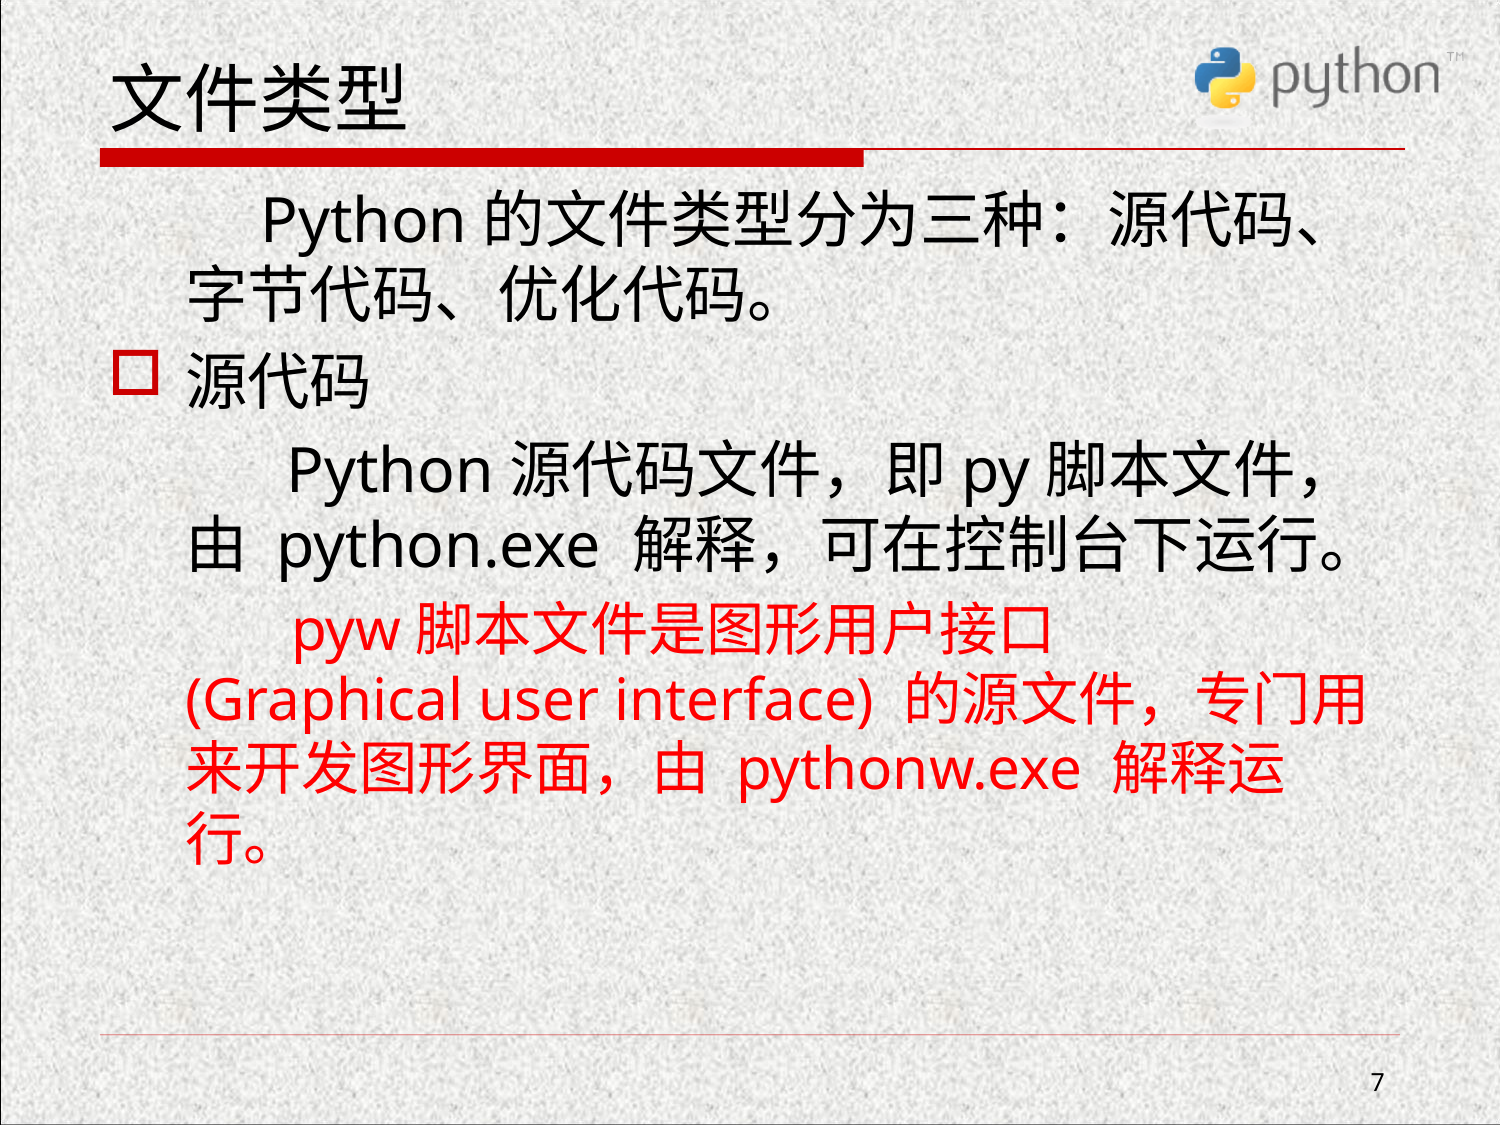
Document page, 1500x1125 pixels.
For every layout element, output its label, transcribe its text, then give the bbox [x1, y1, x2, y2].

title 文件类型 [94, 50, 1407, 149]
slide_number 7 [1074, 1058, 1400, 1103]
picture [0, 0, 1500, 1125]
list Python的文件类型分为三种：源代码、字节代码、优化代码。 源代码 Python源代码文件，即py脚本文件，由 python.exe 解释，可在控制台下运行。 pyw脚本文件是图形用户接口(Graphical user interface) 的源文件，专门用来开发图形界面，由 pythonw.exe 解释运行。 [92, 172, 1406, 988]
